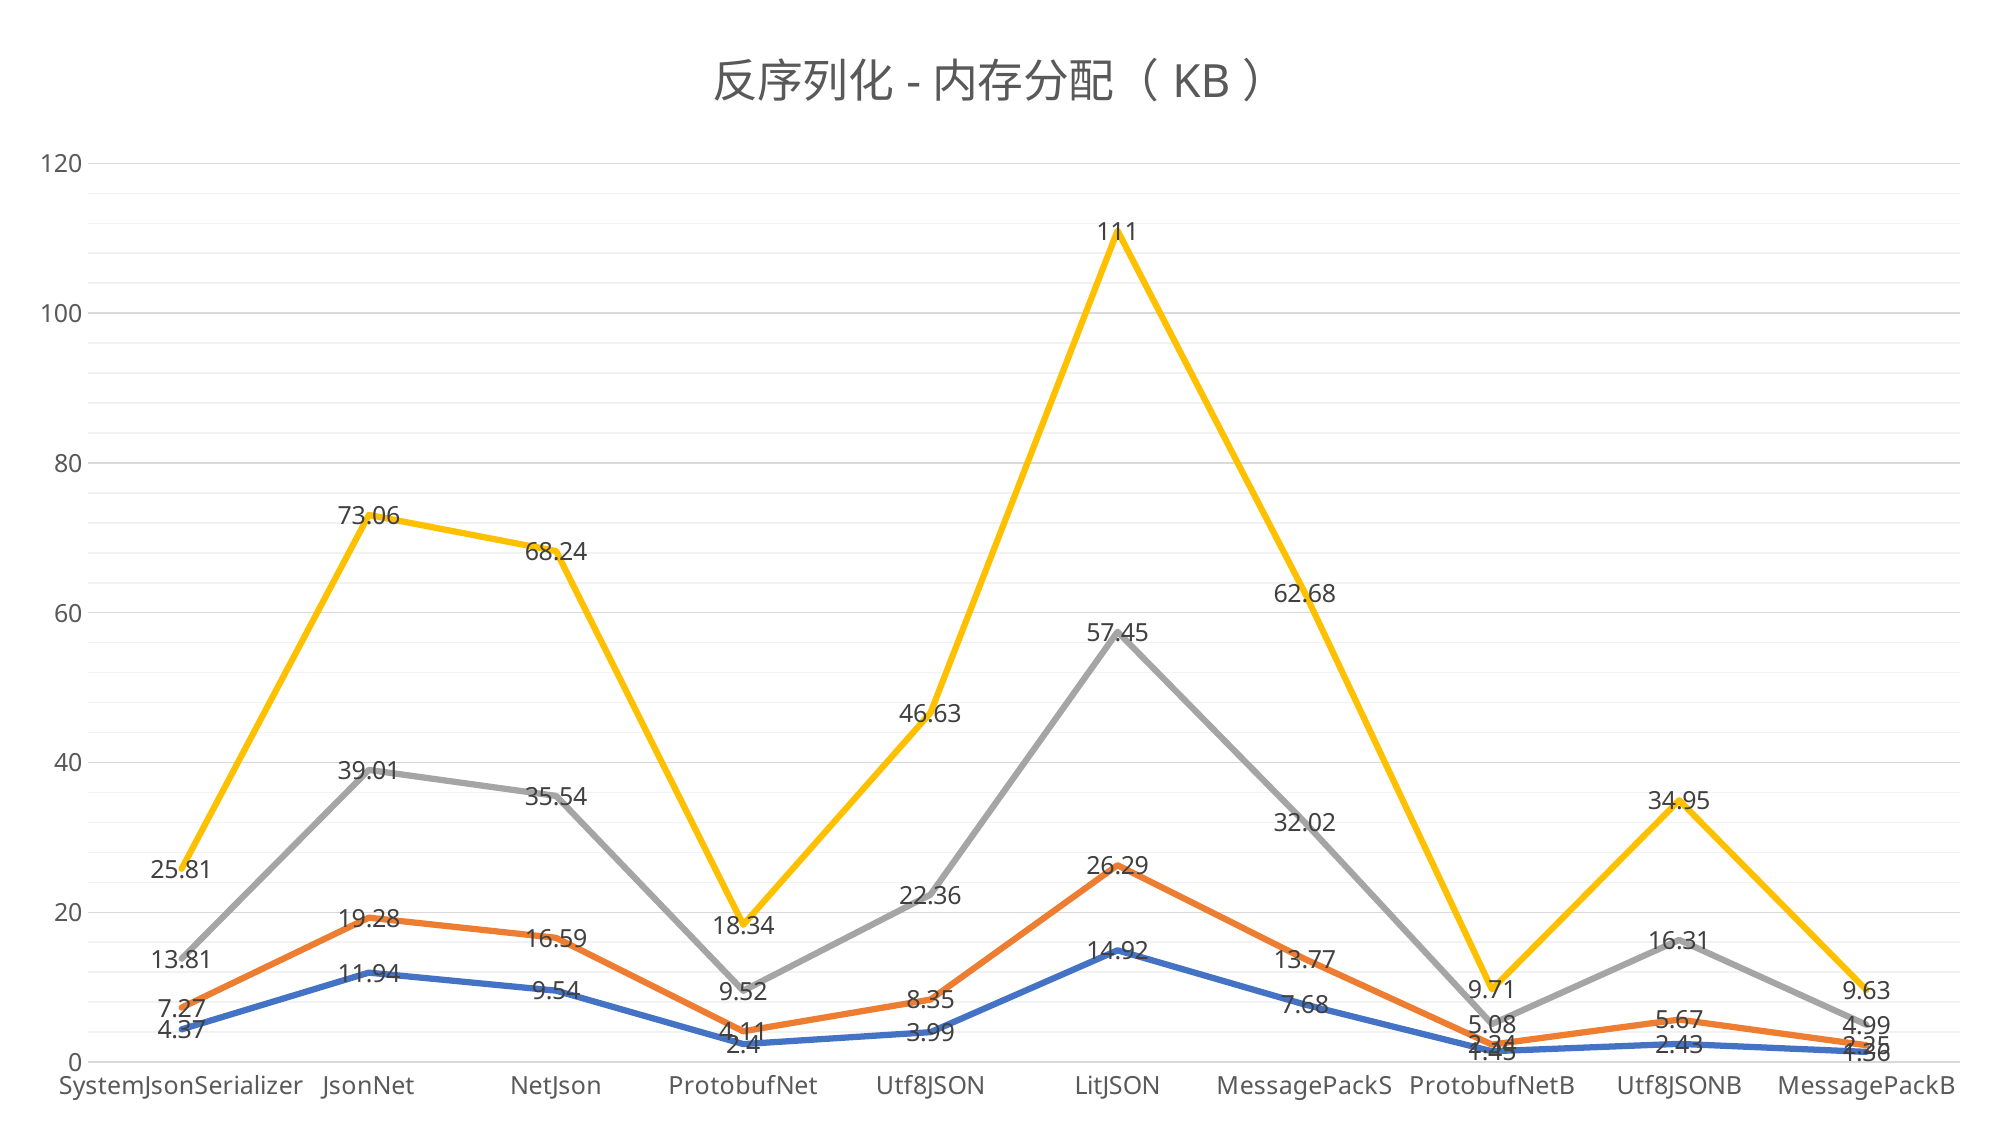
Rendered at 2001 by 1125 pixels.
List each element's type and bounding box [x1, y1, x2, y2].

chart [0, 0, 2000, 1125]
